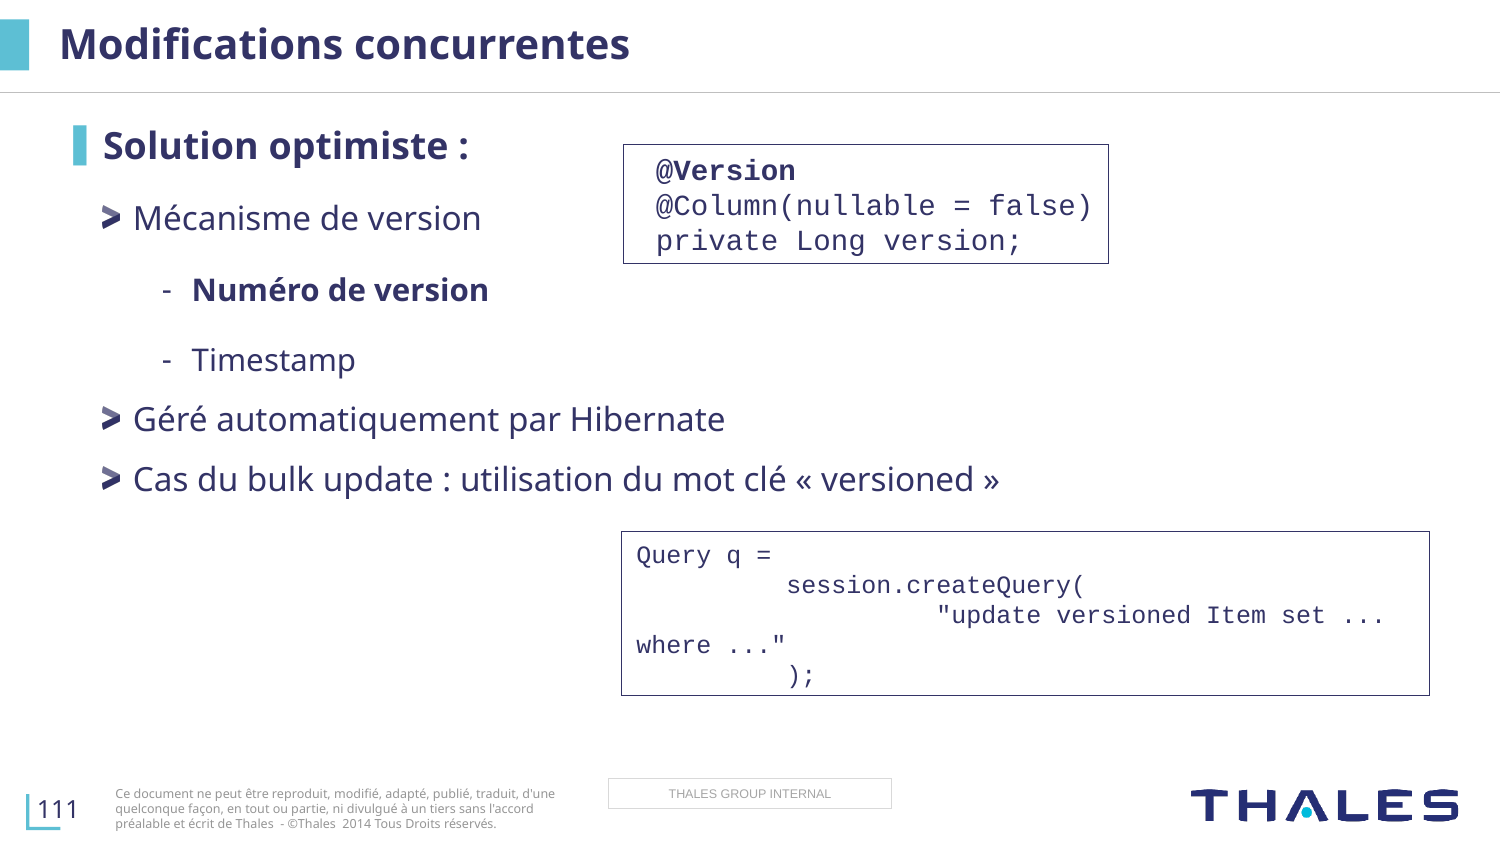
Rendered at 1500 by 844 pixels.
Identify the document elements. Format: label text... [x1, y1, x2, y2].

picture [102, 406, 120, 430]
picture [1183, 778, 1467, 833]
picture [102, 205, 120, 229]
text_box @Version @Column(nullable = false) private Long version; [623, 144, 1109, 264]
list Solution optimiste : Mécanisme de version Numéro de version Timestamp Géré automatiquement par Hibernate Cas du bulk update : utilisation du mot clé « versioned » [27, 112, 1469, 762]
text_box Query q = session.createQuery( "update versioned Item set ... where ..." ); [621, 531, 1430, 696]
title Modifications concurrentes [43, 0, 1467, 93]
picture [102, 466, 120, 490]
